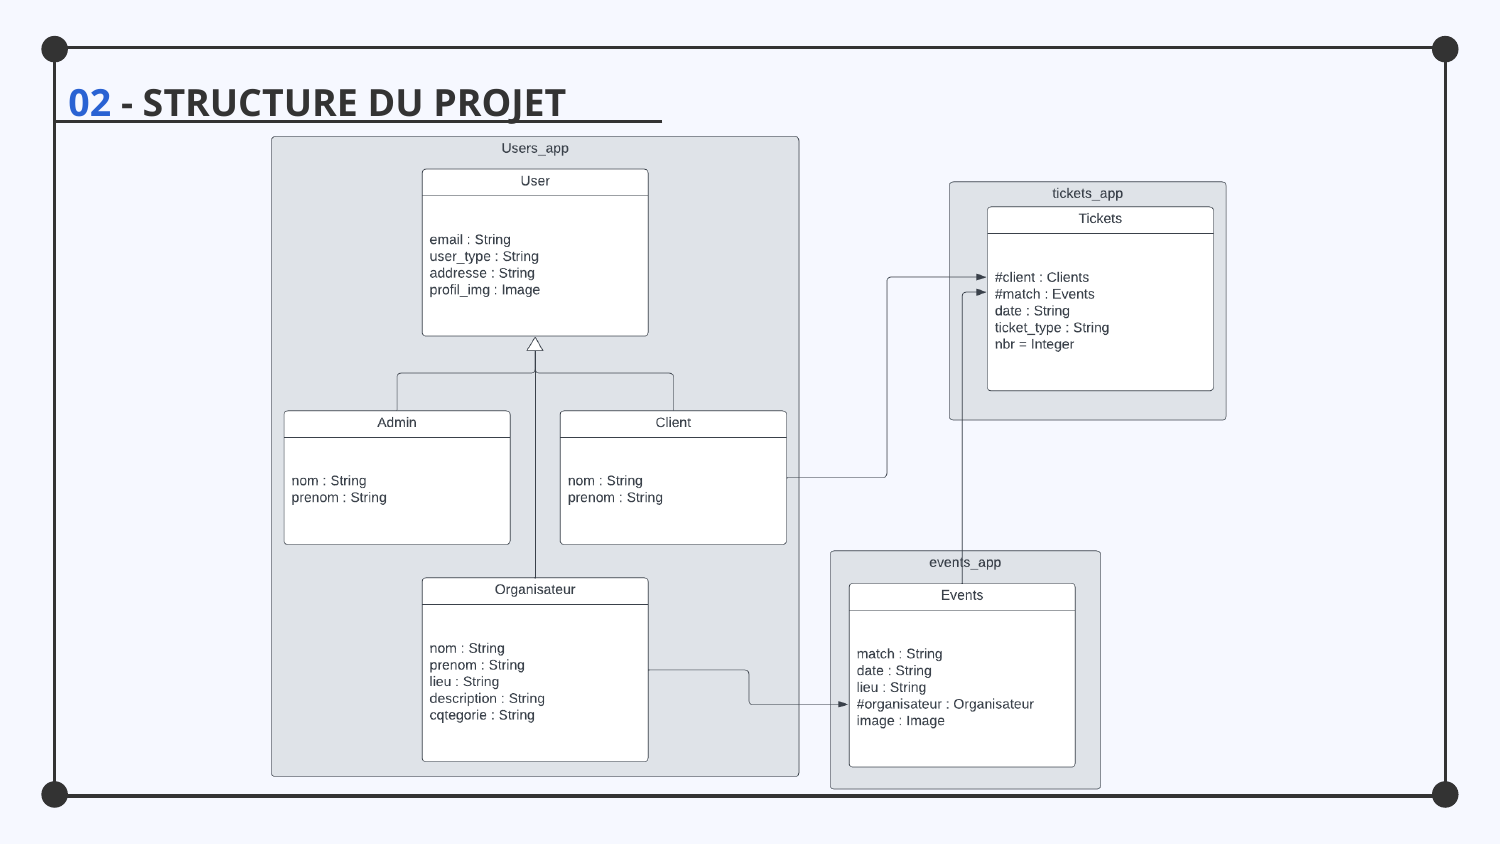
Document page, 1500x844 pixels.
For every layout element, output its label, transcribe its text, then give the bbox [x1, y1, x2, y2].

picture [246, 117, 1254, 815]
title 02 - STRUCTURE DU PROJET [53, 64, 679, 120]
